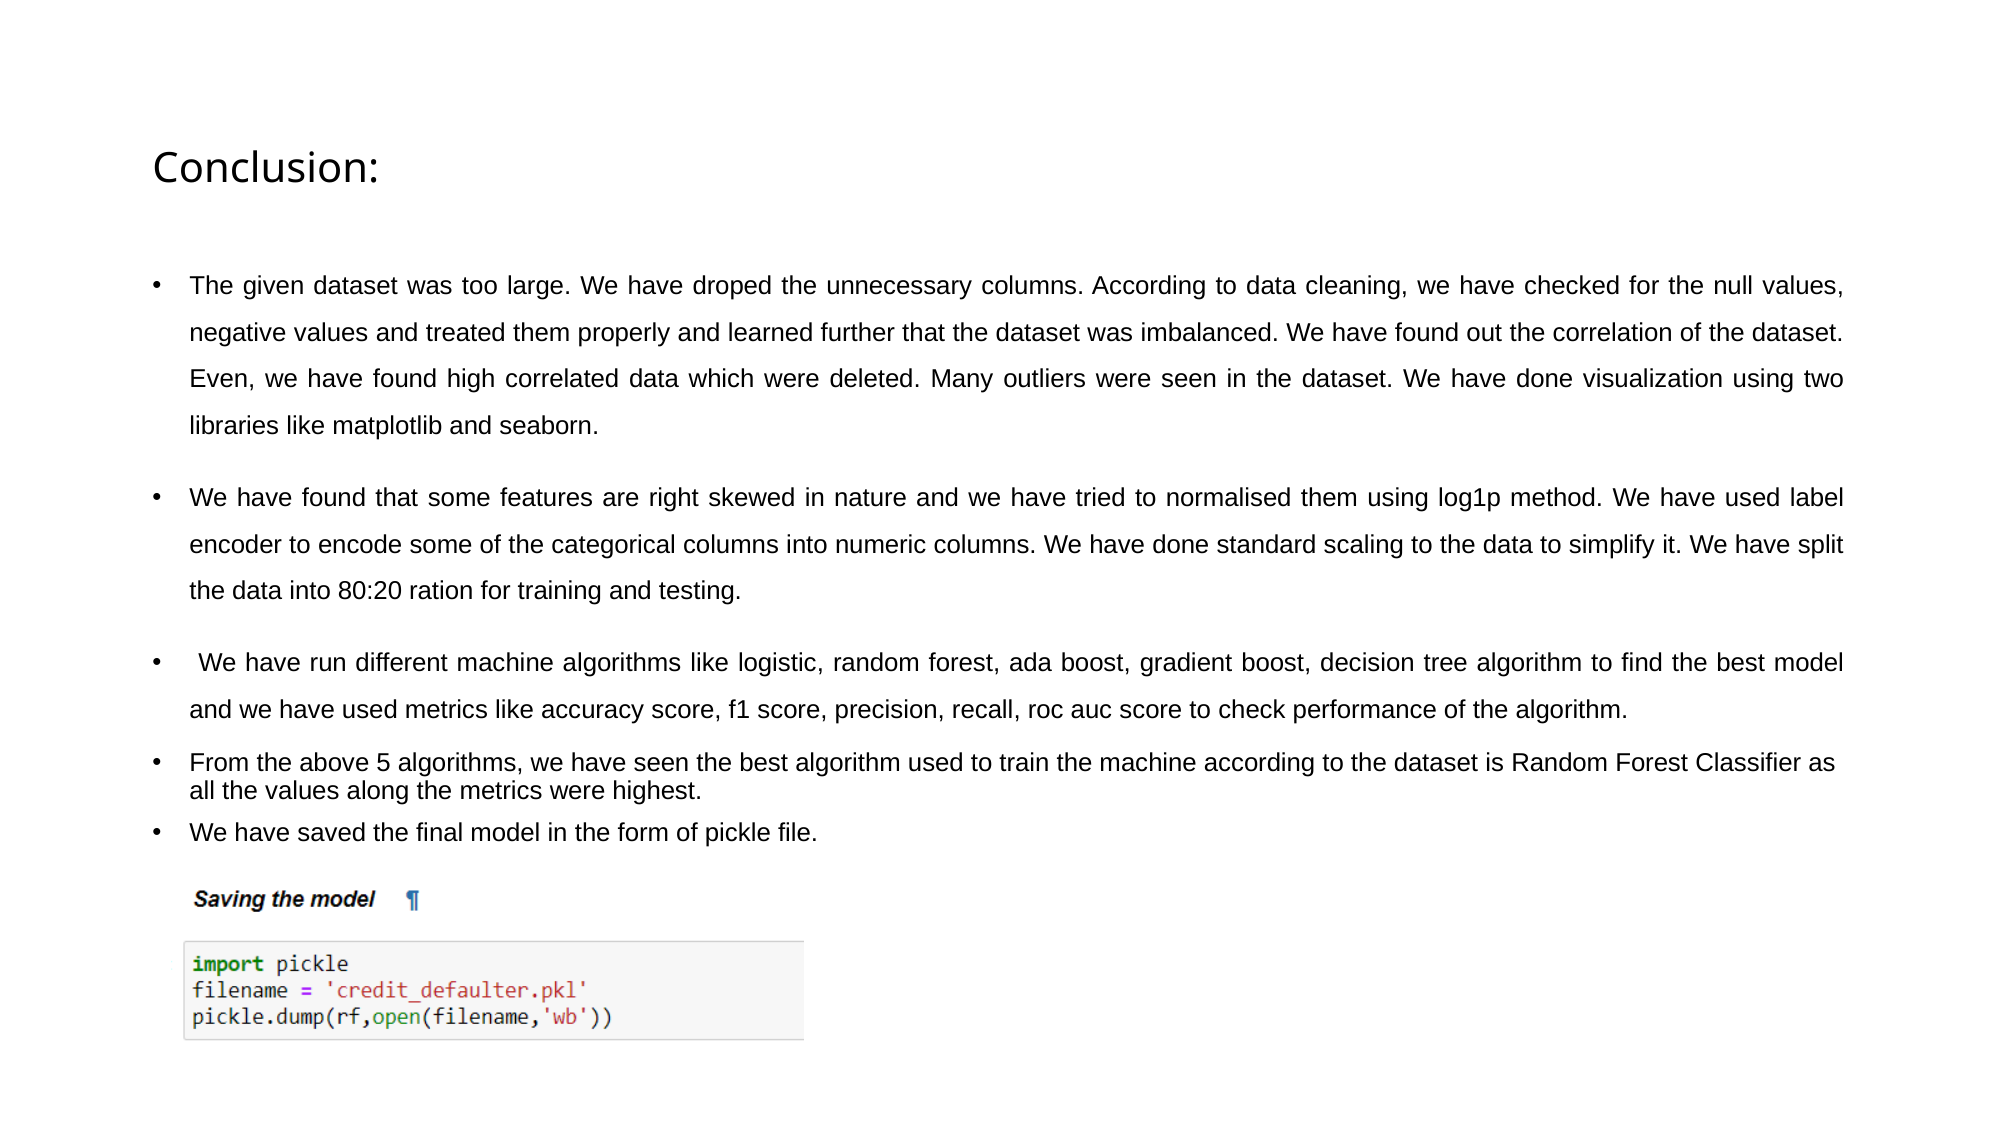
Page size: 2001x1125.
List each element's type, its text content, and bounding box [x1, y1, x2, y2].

title Conclusion: [137, 59, 1863, 246]
picture [171, 878, 804, 1058]
list The given dataset was too large. We have droped the unnecessary columns. According to data cleaning, we have checked for the null values, negative values and treated them properly and learned further that the dataset was imbalanced. We have found out the correlation of the dataset. Even, we have found high correlated data which were deleted. Many outliers were seen in the dataset. We have done visualization using two libraries like matplotlib and seaborn. We have found that some features are right skewed in nature and we have tried to normalised them using log1p method. We have used label encoder to encode some of the categorical columns into numeric columns. We have done standard scaling to the data to simplify it. We have split the data into 80:20 ration for training and testing. We have run different machine algorithms like logistic, random forest, ada boost, gradient boost, decision tree algorithm to find the best model and we have used metrics like accuracy score, f1 score, precision, recall, roc auc score to check performance of the algorithm. From the above 5 algorithms, we have seen the best algorithm used to train the machine according to the dataset is Random Forest Classifier as all the values along the metrics were highest. We have saved the final model in the form of pickle file. [137, 246, 1863, 858]
